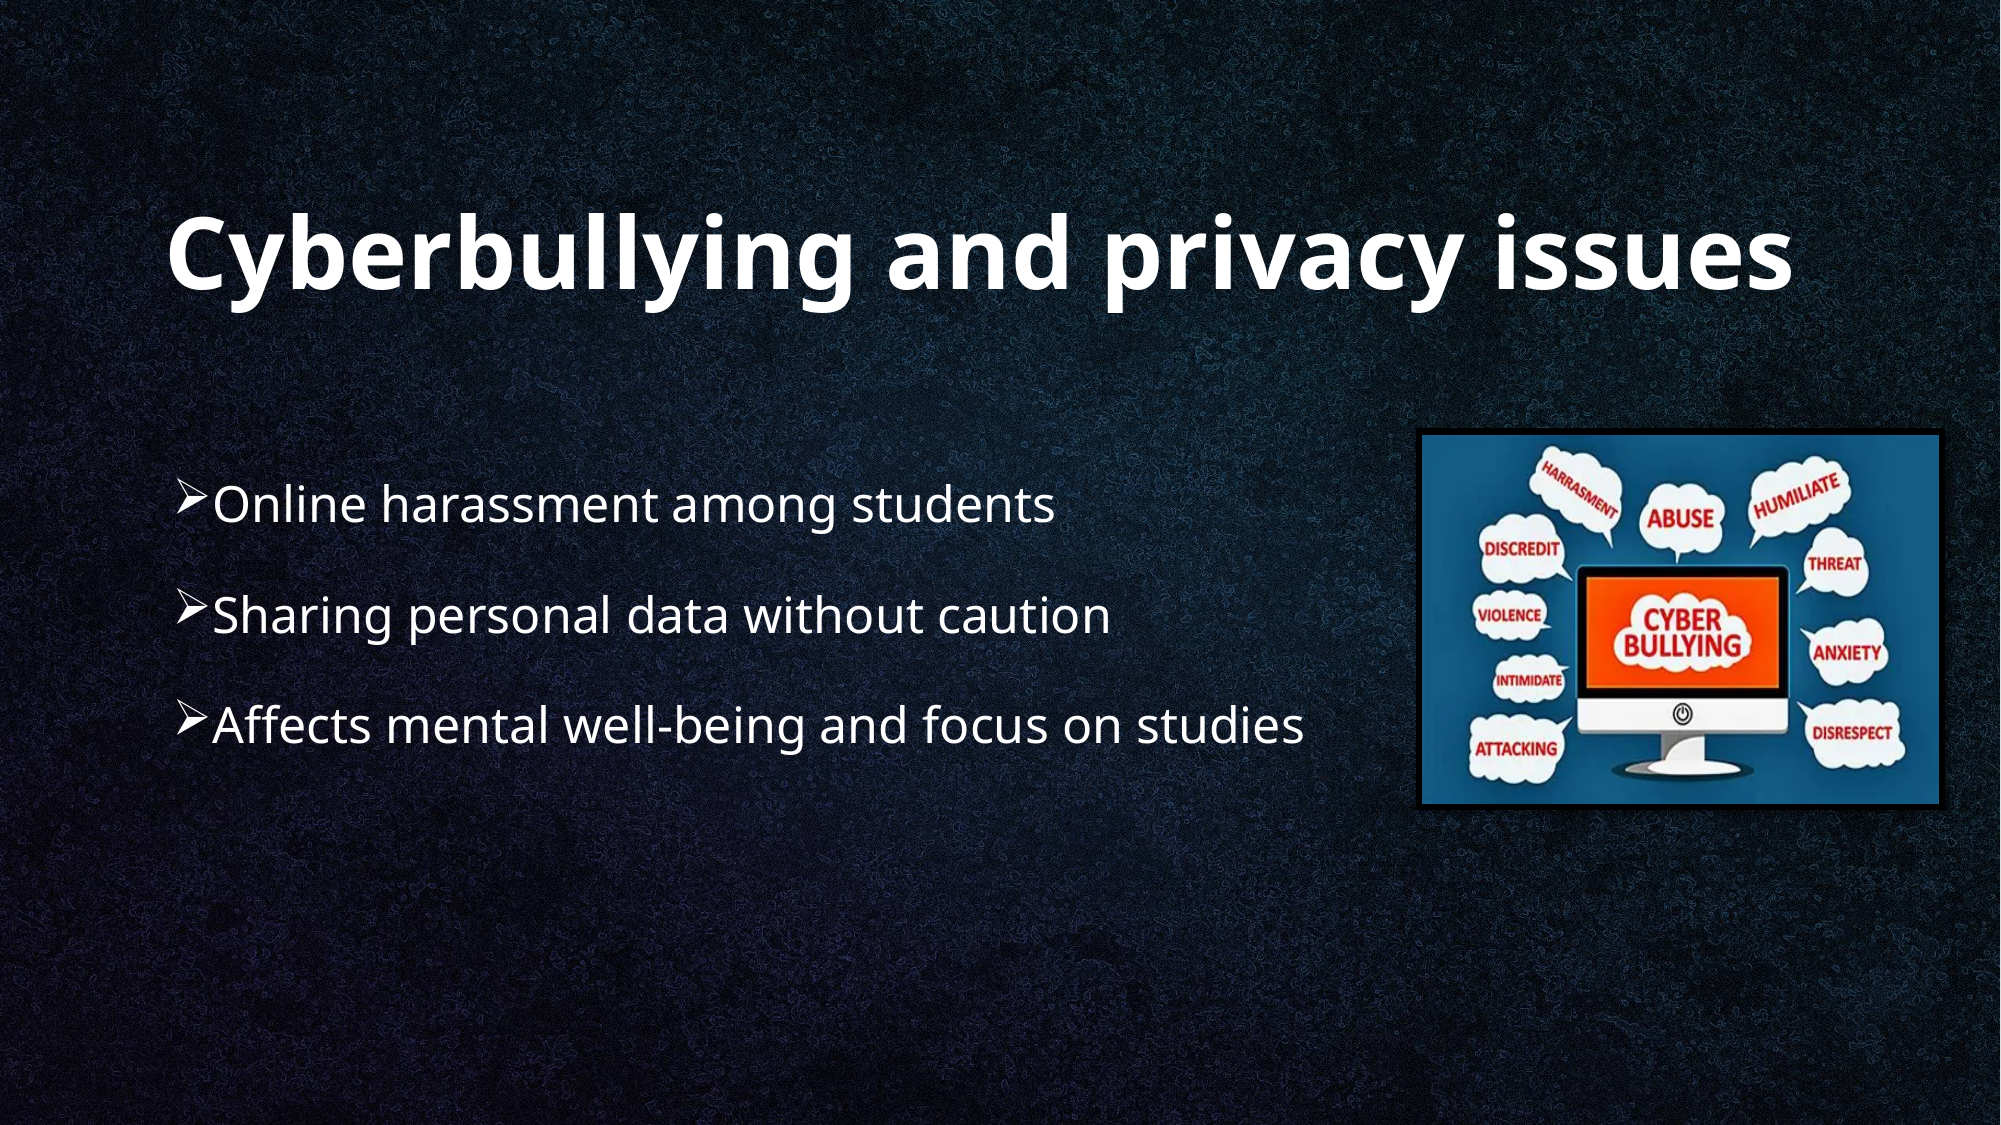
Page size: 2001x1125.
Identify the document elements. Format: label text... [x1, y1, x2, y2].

picture [0, 0, 2001, 1125]
list Online harassment among students Sharing personal data without caution Affects mental well-being and focus on studies [157, 434, 1858, 997]
title Cyberbullying and privacy issues [149, 126, 1851, 389]
